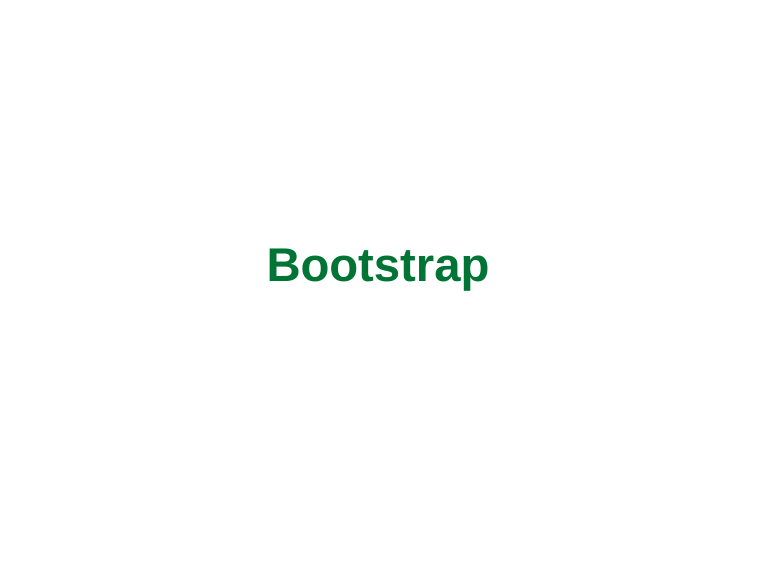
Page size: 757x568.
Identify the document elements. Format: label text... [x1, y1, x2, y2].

title Bootstrap [94, 233, 662, 291]
